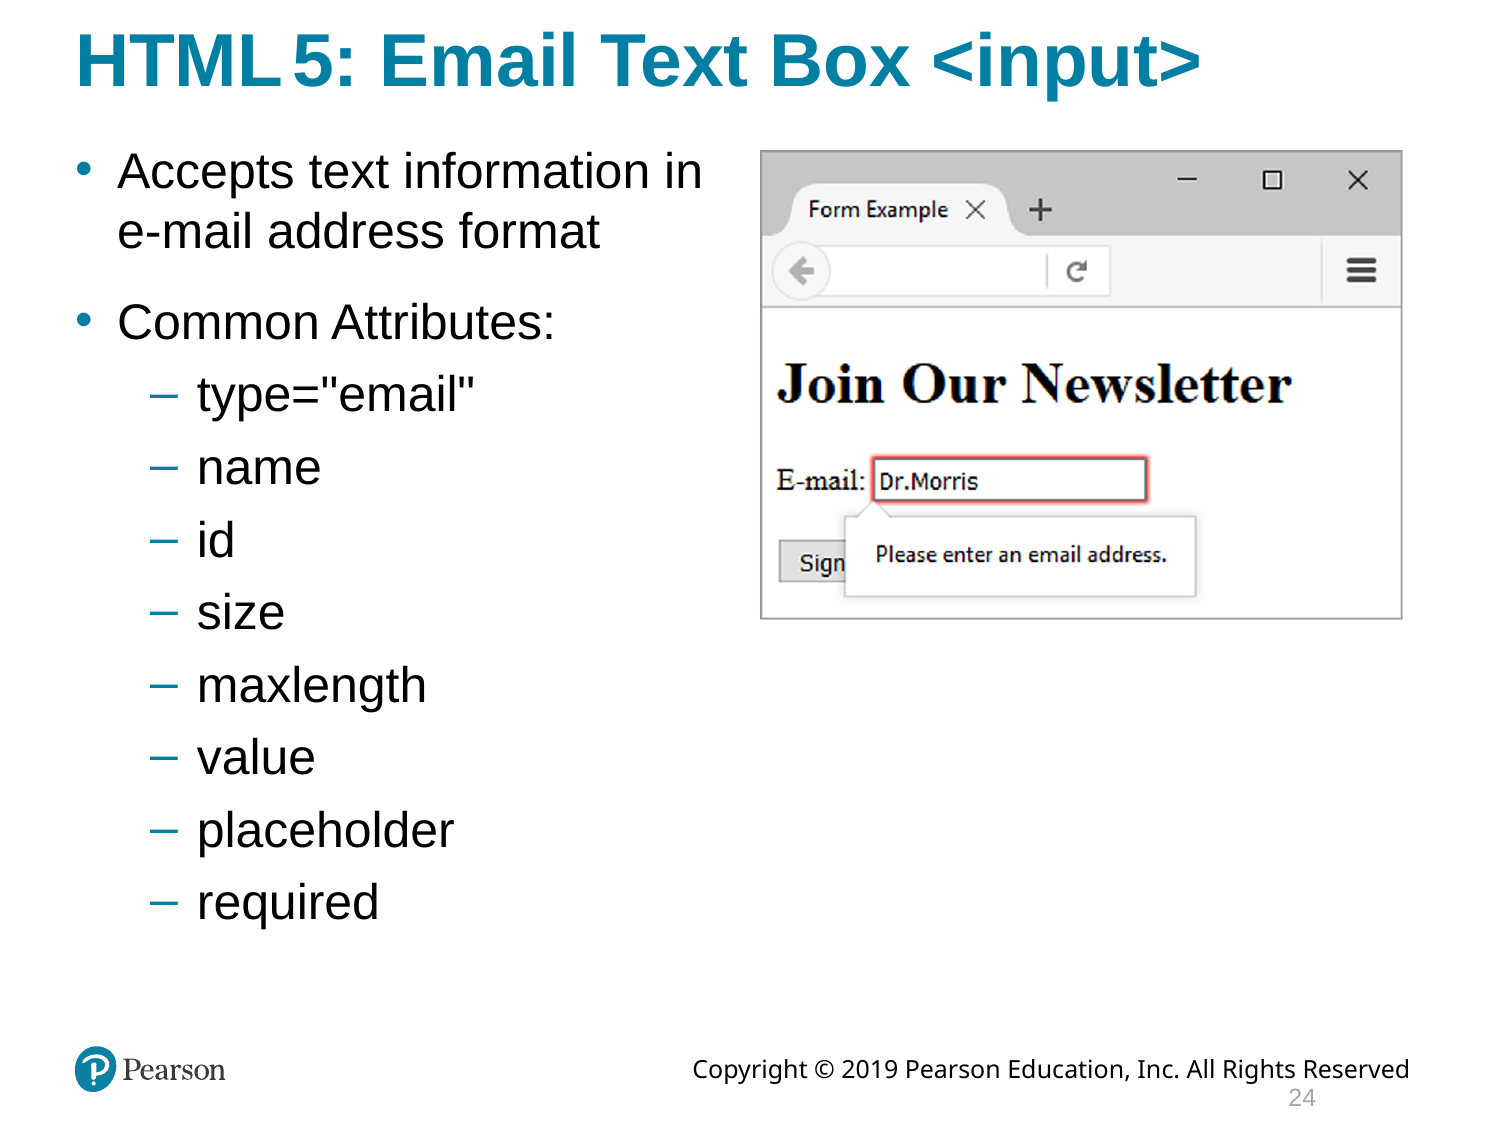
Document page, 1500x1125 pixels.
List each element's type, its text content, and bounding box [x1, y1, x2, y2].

title H T M L 5: Email Text Box <input> [75, 0, 1413, 102]
list Accepts text information in e-mail address format Common Attributes: type="email" name id size maxlength value placeholder required [75, 138, 738, 930]
picture [752, 141, 1410, 627]
